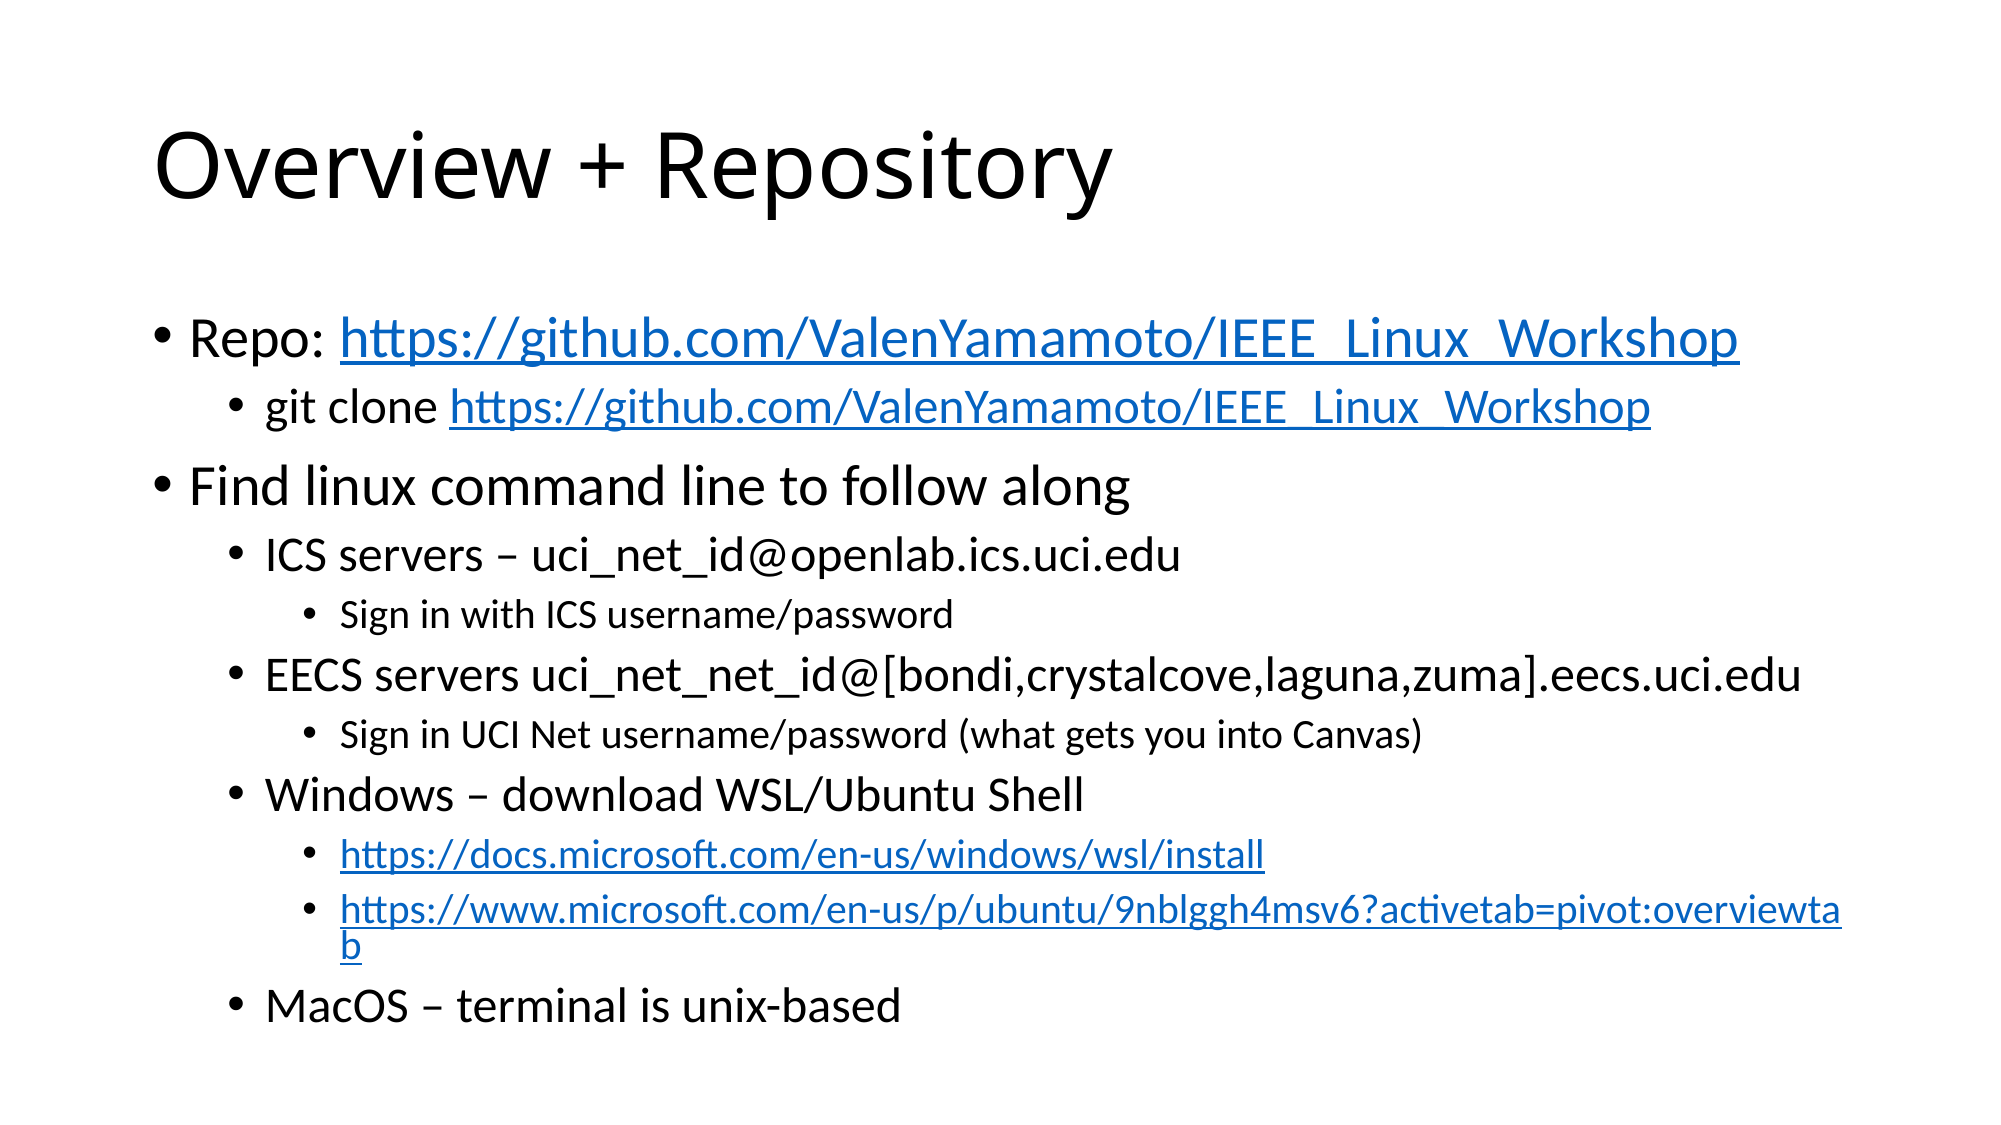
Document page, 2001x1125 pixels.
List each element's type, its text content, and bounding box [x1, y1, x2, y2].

list Repo: https://github.com/ValenYamamoto/IEEE_Linux_Workshop git clone https://github.com/ValenYamamoto/IEEE_Linux_Workshop Find linux command line to follow along ICS servers – uci_net_id@openlab.ics.uci.edu Sign in with ICS username/password EECS servers uci_net_net_id@[bondi,crystalcove,laguna,zuma].eecs.uci.edu Sign in UCI Net username/password (what gets you into Canvas) Windows – download WSL/Ubuntu Shell https://docs.microsoft.com/en-us/windows/wsl/install https://www.microsoft.com/en-us/p/ubuntu/9nblggh4msv6?activetab=pivot:overviewtab MacOS – terminal is unix-based [137, 299, 1863, 1014]
title Overview + Repository [137, 59, 1863, 278]
